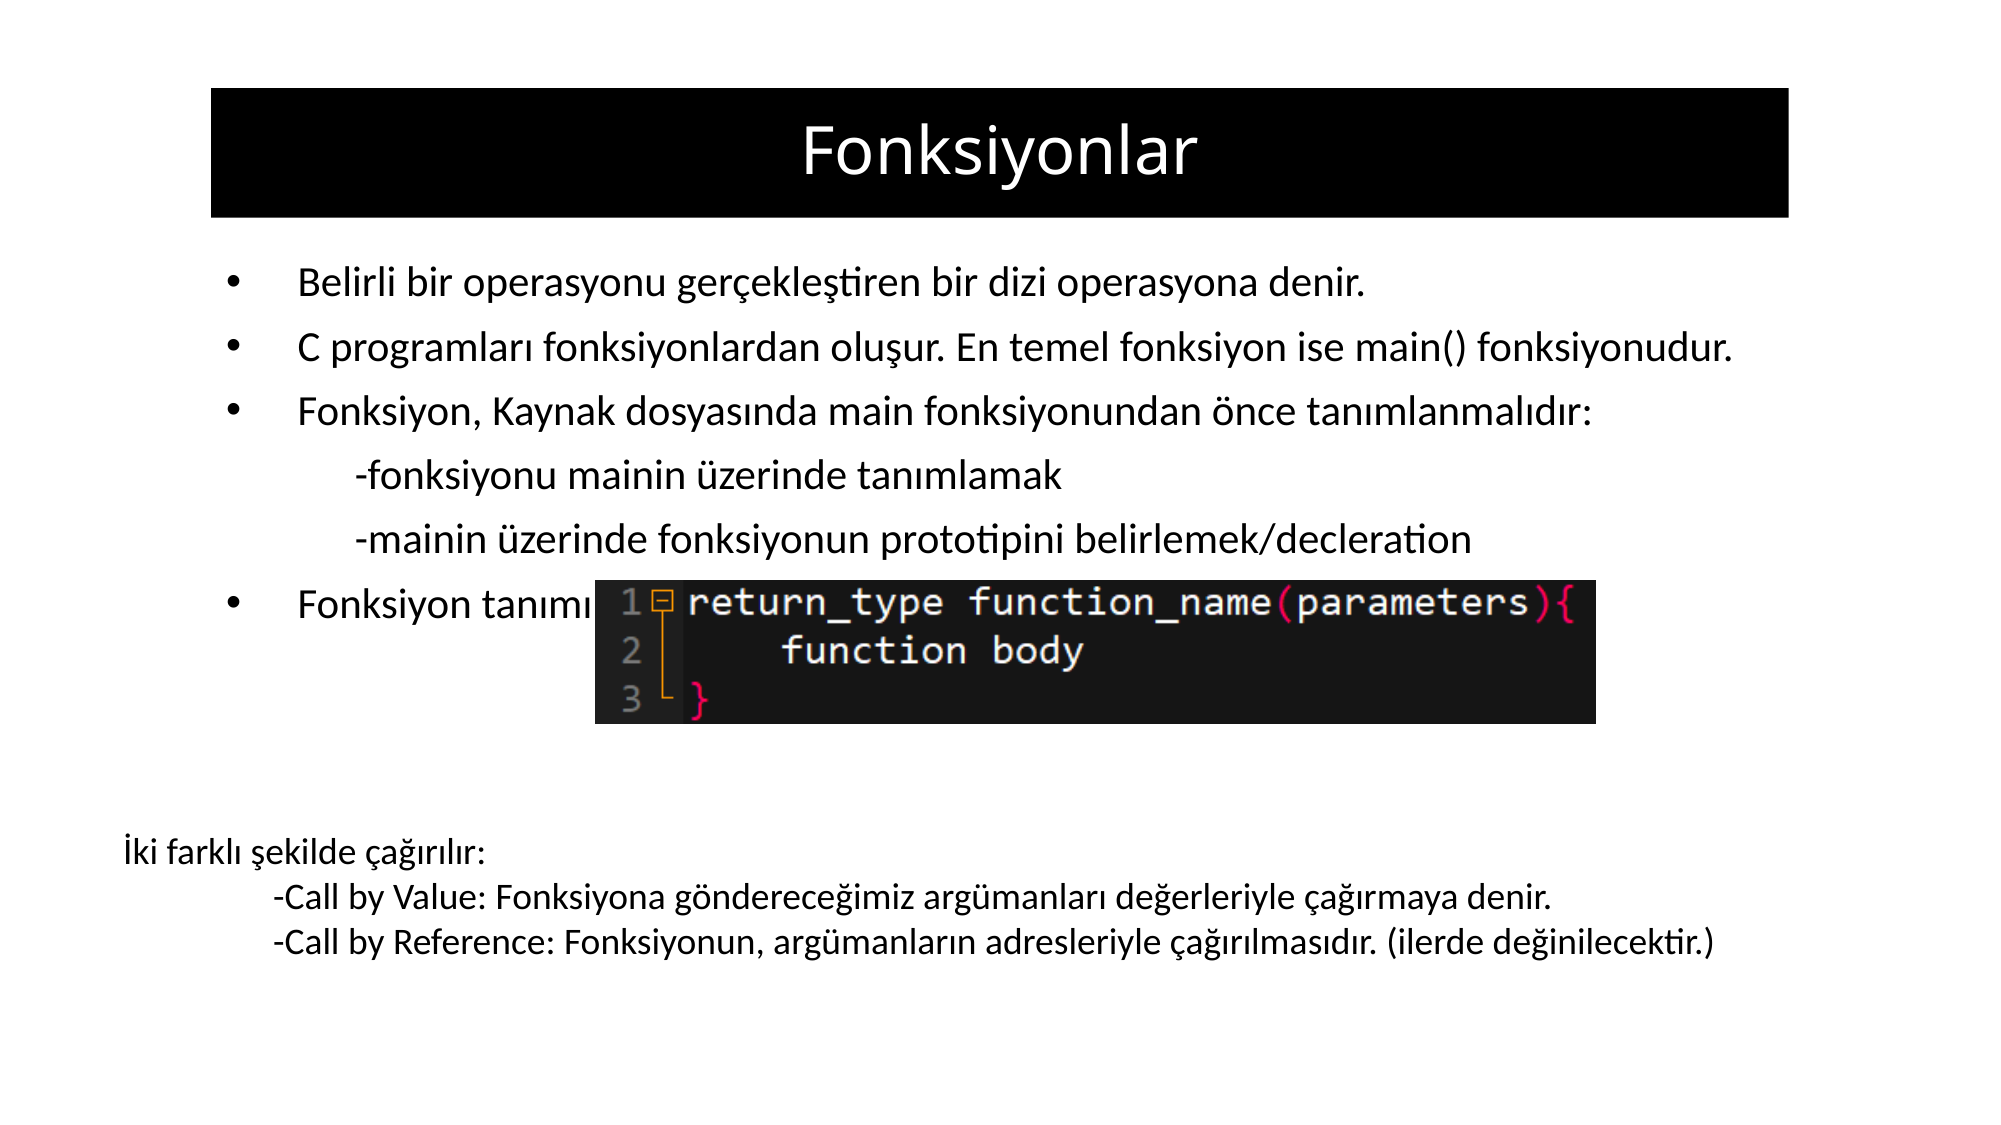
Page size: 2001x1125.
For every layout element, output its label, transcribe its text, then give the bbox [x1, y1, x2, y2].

text_box Fonksiyonlar [211, 88, 1789, 218]
text_box Belirli bir operasyonu gerçekleştiren bir dizi operasyona denir. C programları fonksiyonlardan oluşur. En temel fonksiyon ise main() fonksiyonudur. Fonksiyon, Kaynak dosyasında main fonksiyonundan önce tanımlanmalıdır: -fonksiyonu mainin üzerinde tanımlamak -mainin üzerinde fonksiyonun prototipini belirlemek/decleration Fonksiyon tanımı: [211, 252, 1789, 640]
text_box İki farklı şekilde çağırılır: -Call by Value: Fonksiyona göndereceğimiz argümanları değerleriyle çağırmaya denir. -Call by Reference: Fonksiyonun, argümanların adresleriyle çağırılmasıdır. (ilerde değinilecektir.) [108, 820, 1789, 970]
picture [595, 579, 1596, 725]
